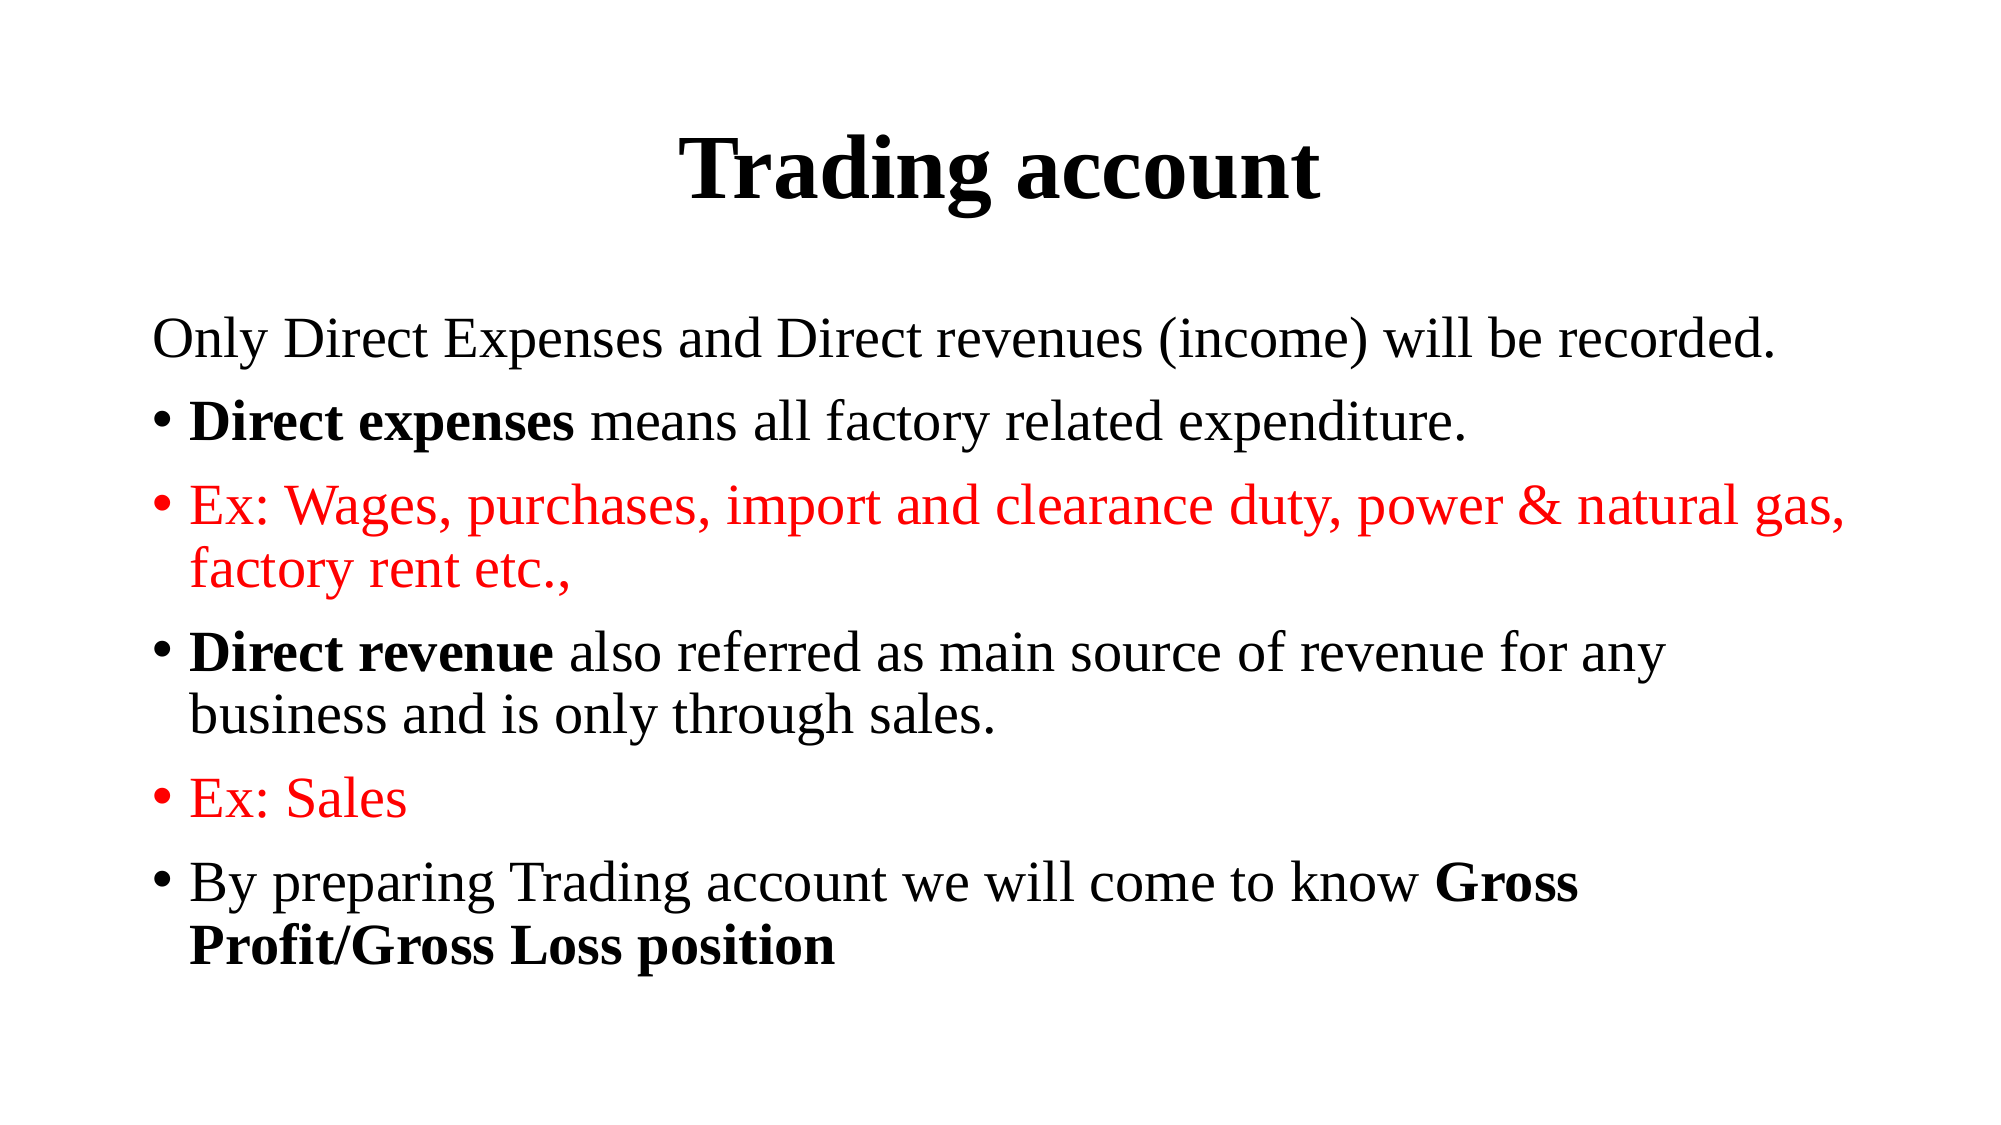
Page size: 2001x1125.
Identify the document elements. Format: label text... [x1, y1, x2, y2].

title Trading account [137, 59, 1863, 278]
list Only Direct Expenses and Direct revenues (income) will be recorded. Direct expenses means all factory related expenditure. Ex: Wages, purchases, import and clearance duty, power & natural gas, factory rent etc., Direct revenue also referred as main source of revenue for any business and is only through sales. Ex: Sales By preparing Trading account we will come to know Gross Profit/Gross Loss position [137, 299, 1863, 1014]
